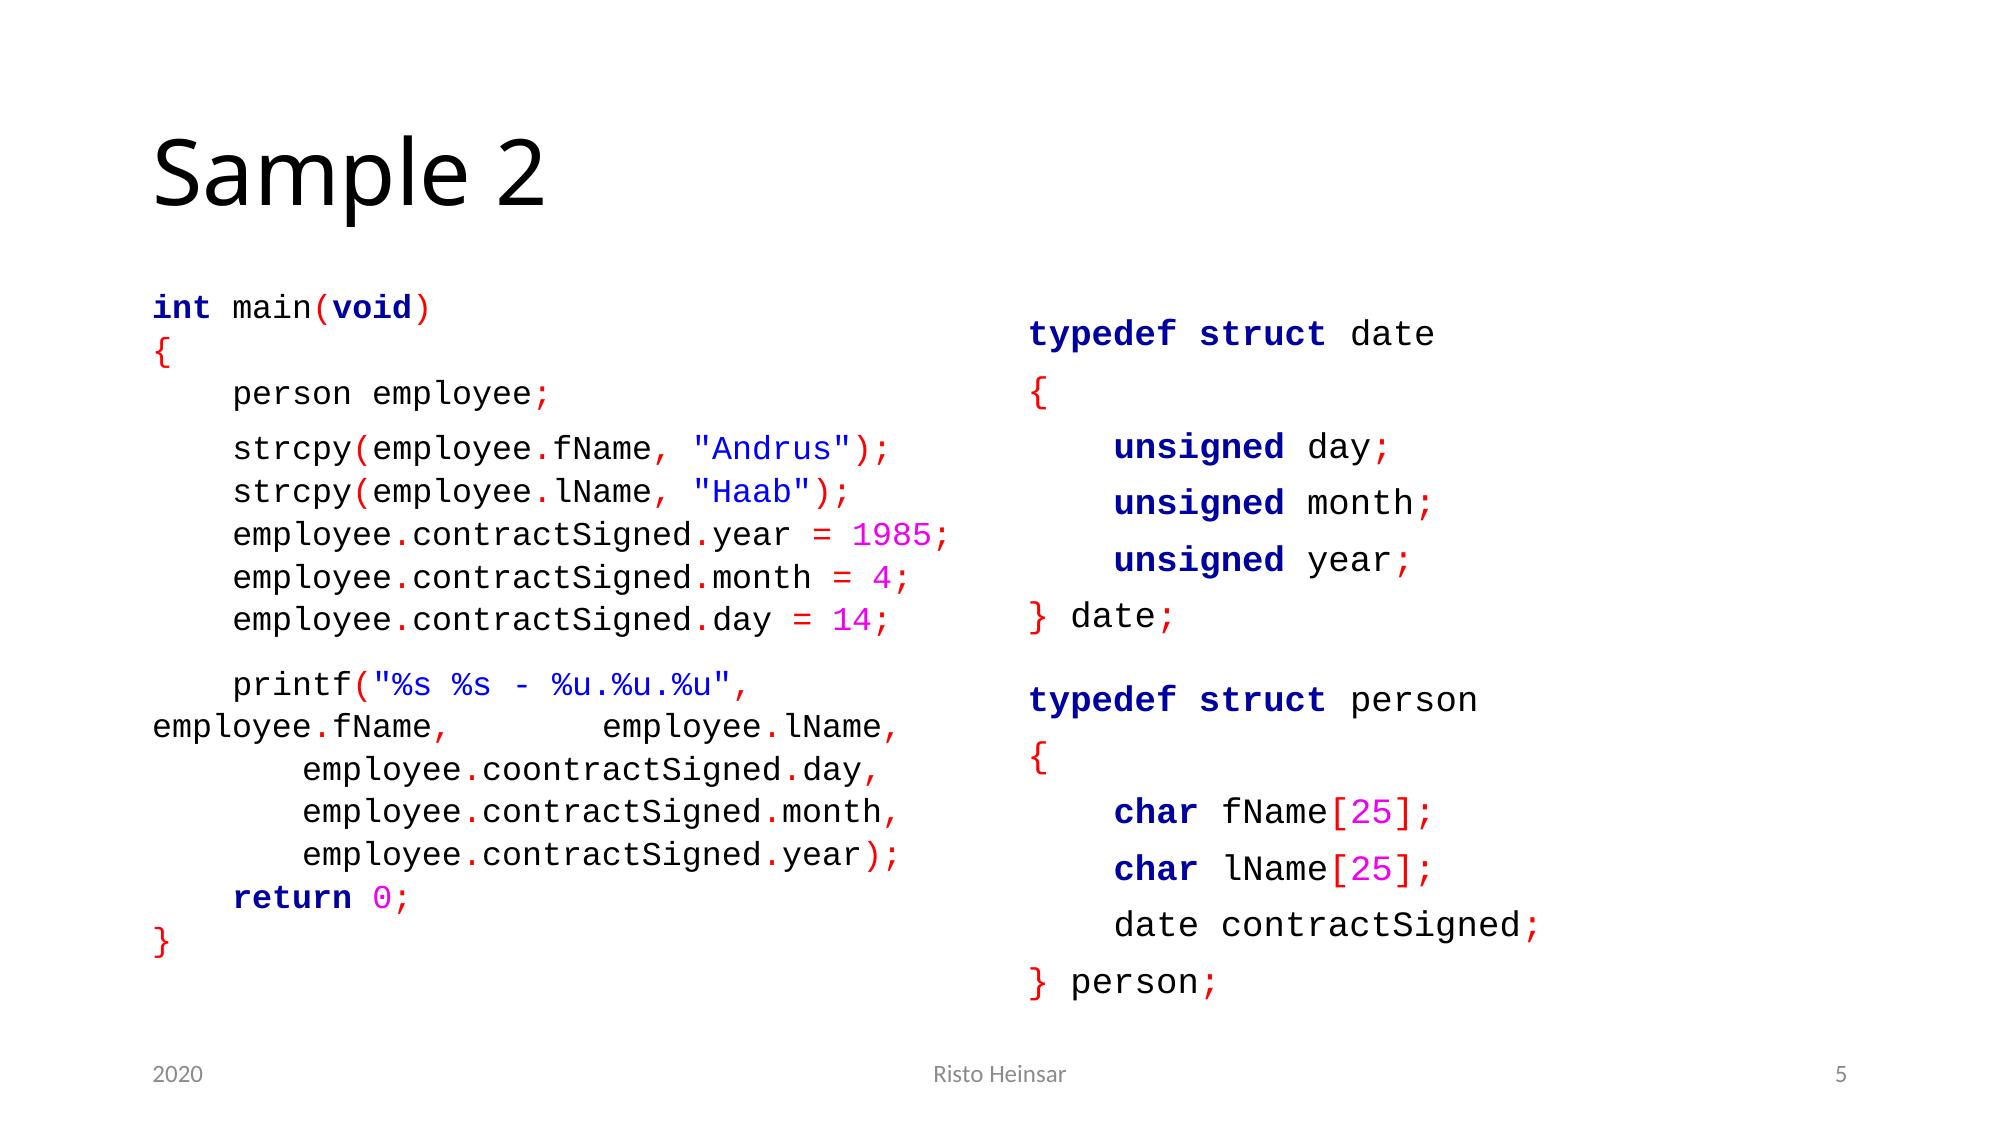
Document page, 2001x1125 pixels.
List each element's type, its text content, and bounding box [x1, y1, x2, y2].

title Sample 2 [137, 59, 1863, 278]
footer Risto Heinsar [762, 1042, 1238, 1103]
slide_number 5 [1325, 1042, 1863, 1103]
slide_number 2020 [137, 1042, 675, 1103]
text_box int main(void) { person employee; strcpy(employee.fName, "Andrus"); strcpy(employee.lName, "Haab"); employee.contractSigned.year = 1985; employee.contractSigned.month = 4; employee.contractSigned.day = 14; printf("%s %s - %u.%u.%u", employee.fName, employee.lName, employee.coontractSigned.day, employee.contractSigned.month, employee.contractSigned.year); return 0; } [137, 275, 990, 966]
list typedef struct date { unsigned day; unsigned month; unsigned year; } date; typedef struct person { char fName[25]; char lName[25]; date contractSigned; } person; [1012, 299, 1863, 1014]
